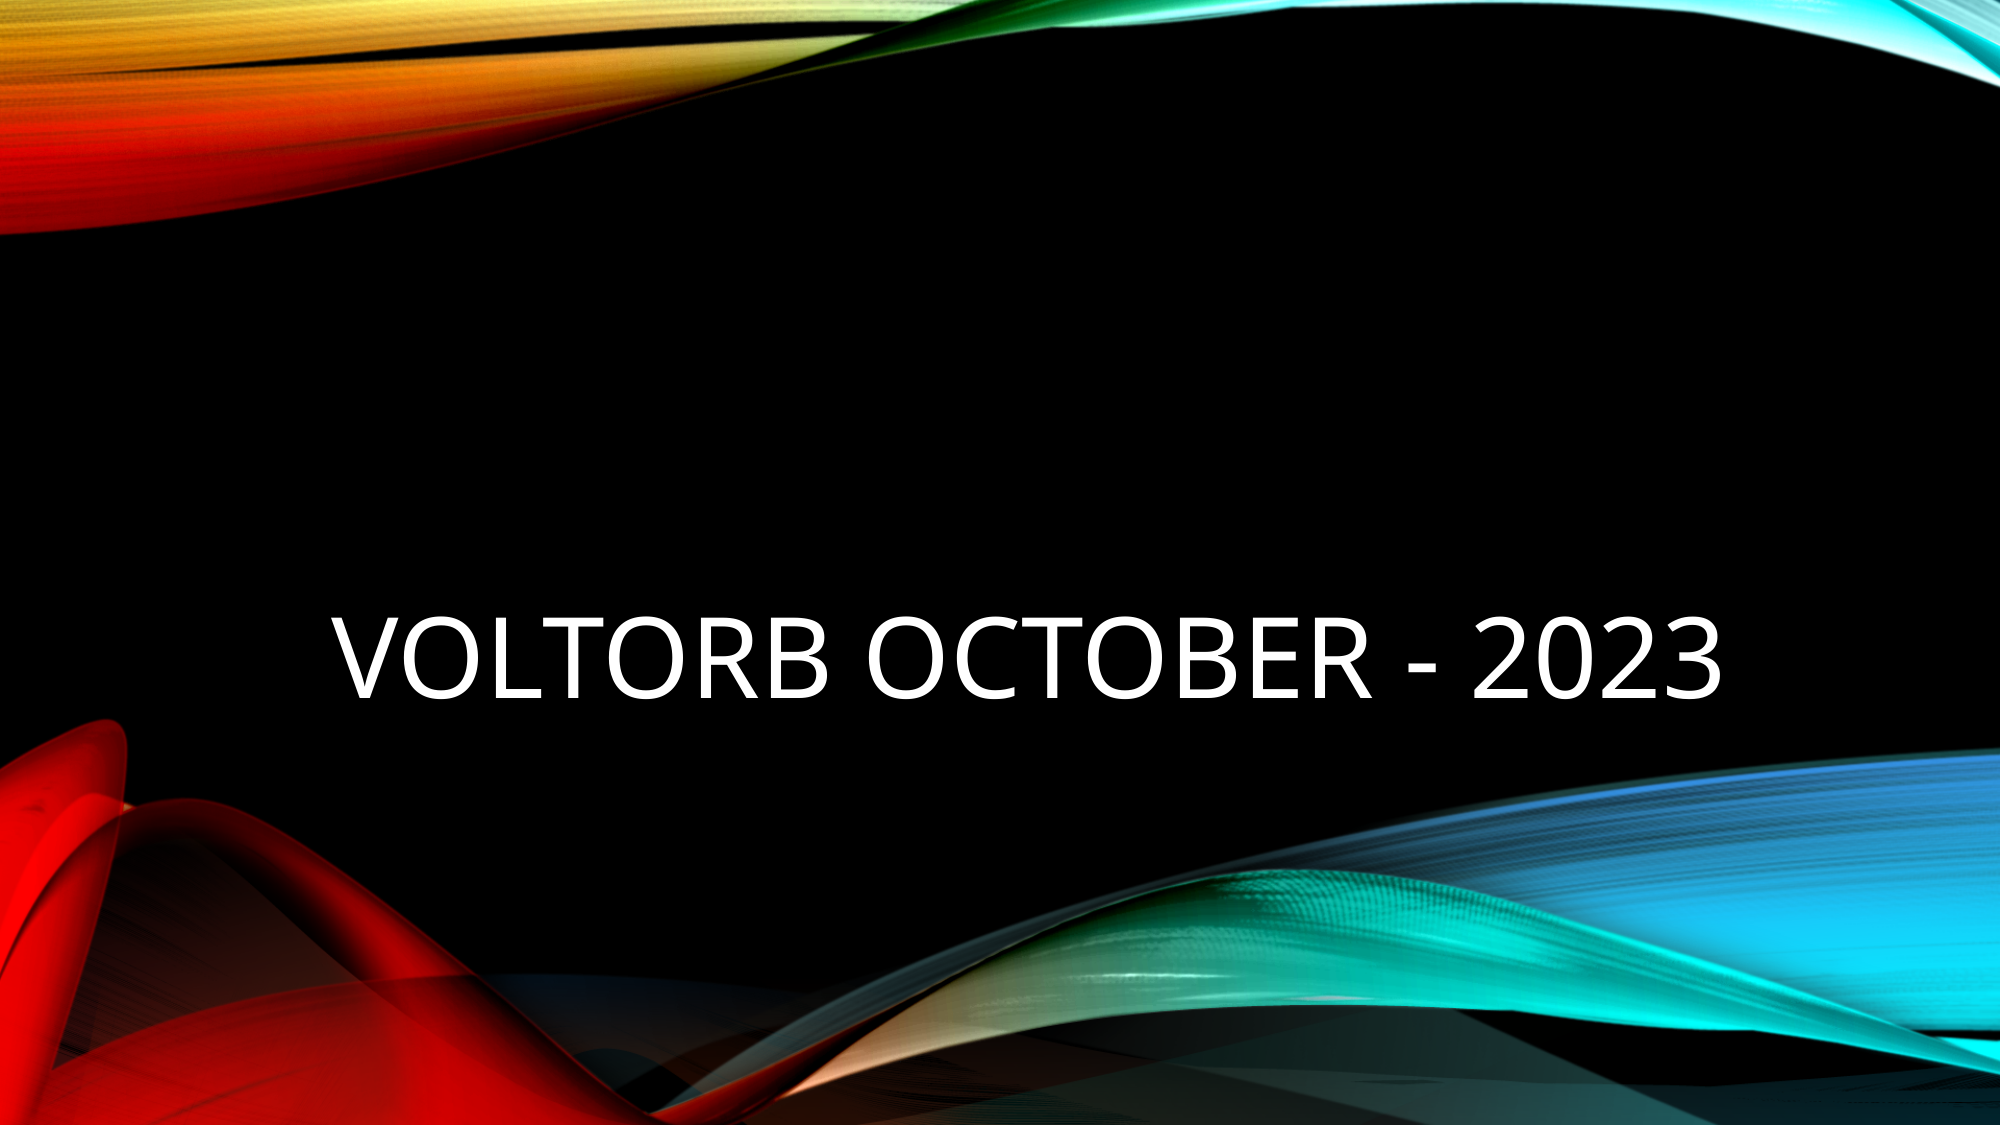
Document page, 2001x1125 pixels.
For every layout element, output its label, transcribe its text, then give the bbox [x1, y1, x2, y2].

picture [0, 0, 2000, 237]
picture [0, 717, 2000, 1125]
title Voltorb October - 2023 [307, 338, 1750, 731]
